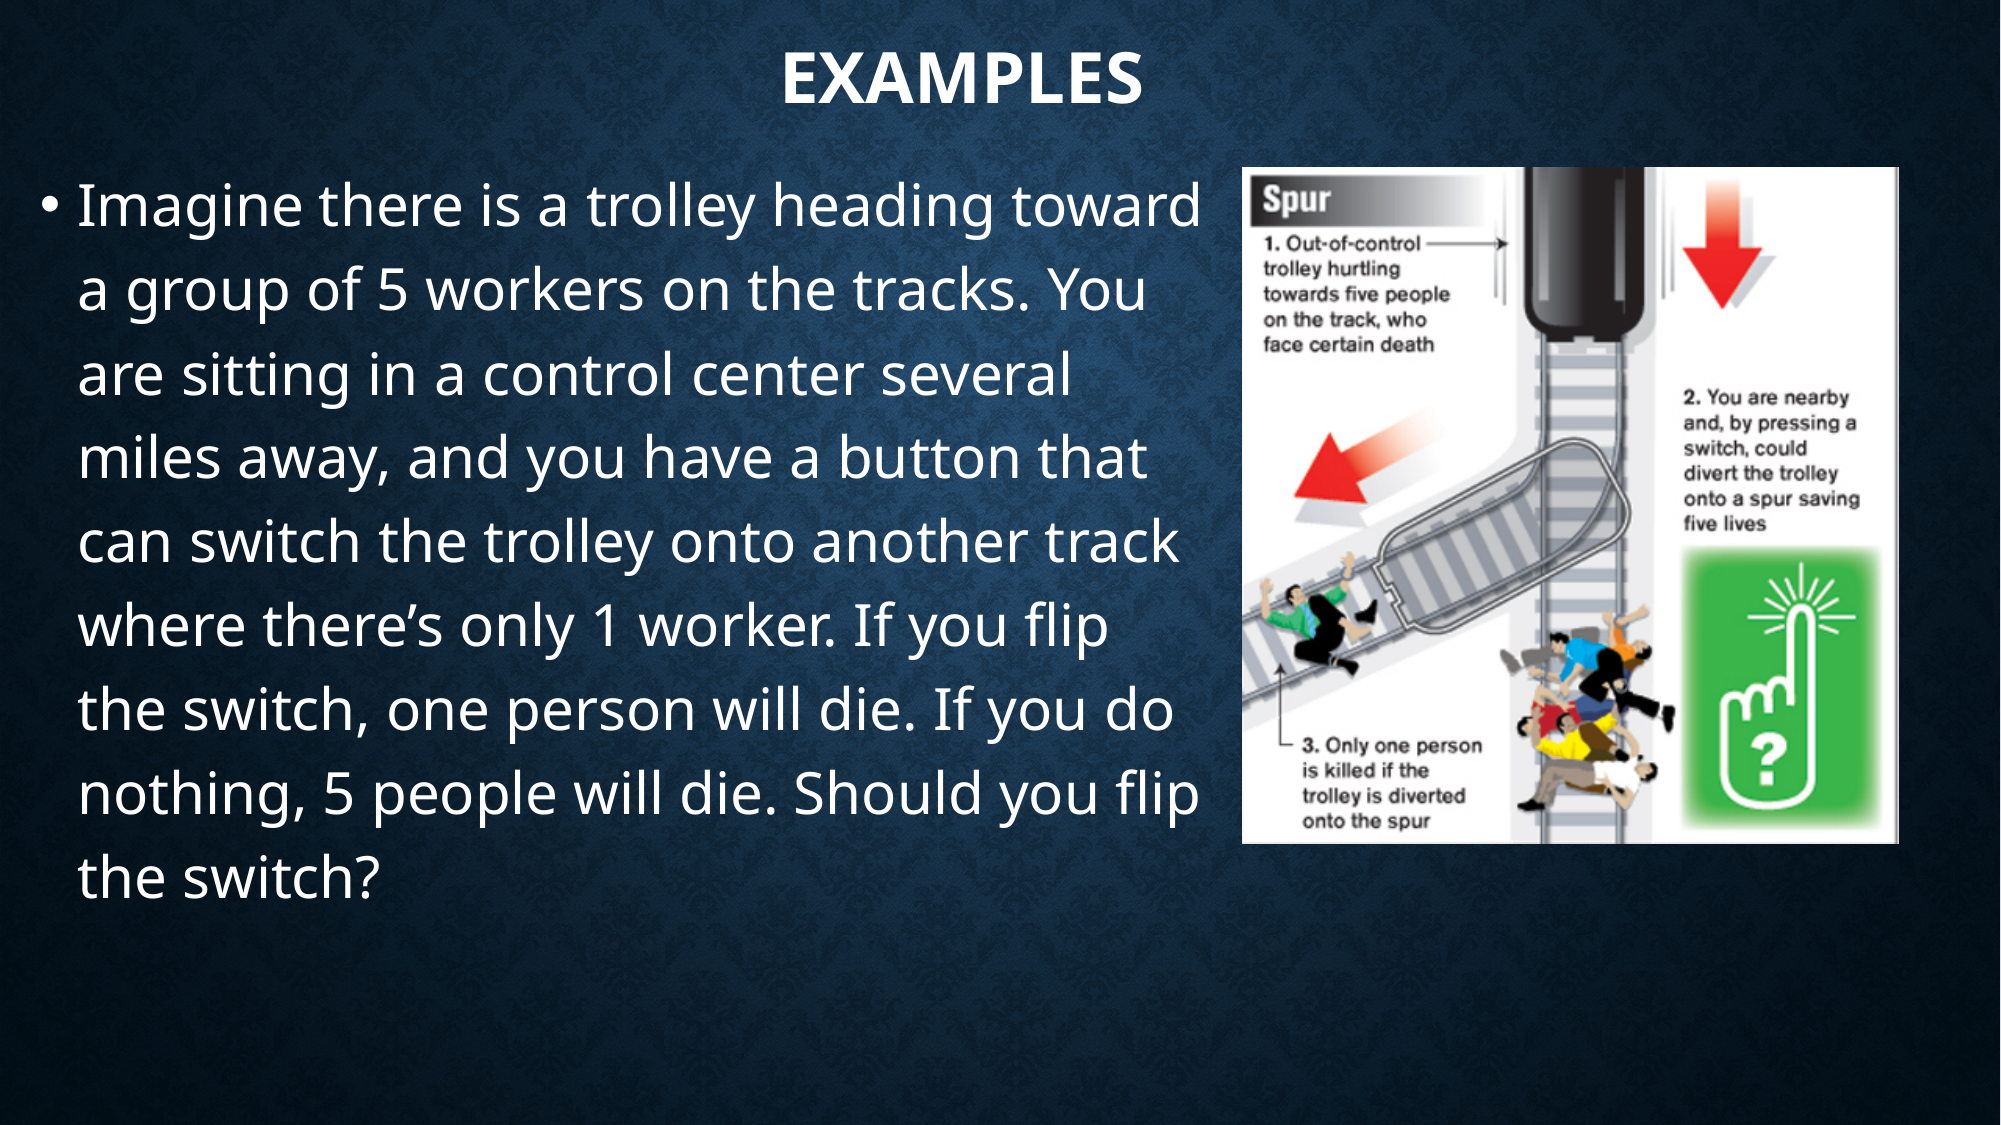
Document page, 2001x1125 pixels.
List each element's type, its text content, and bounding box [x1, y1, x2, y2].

title examples [84, 29, 1840, 133]
list Imagine there is a trolley heading toward a group of 5 workers on the tracks. You are sitting in a control center several miles away, and you have a button that can switch the trolley onto another track where there’s only 1 worker. If you flip the switch, one person will die. If you do nothing, 5 people will die. Should you flip the switch? [24, 147, 1230, 898]
picture [1241, 166, 1900, 848]
